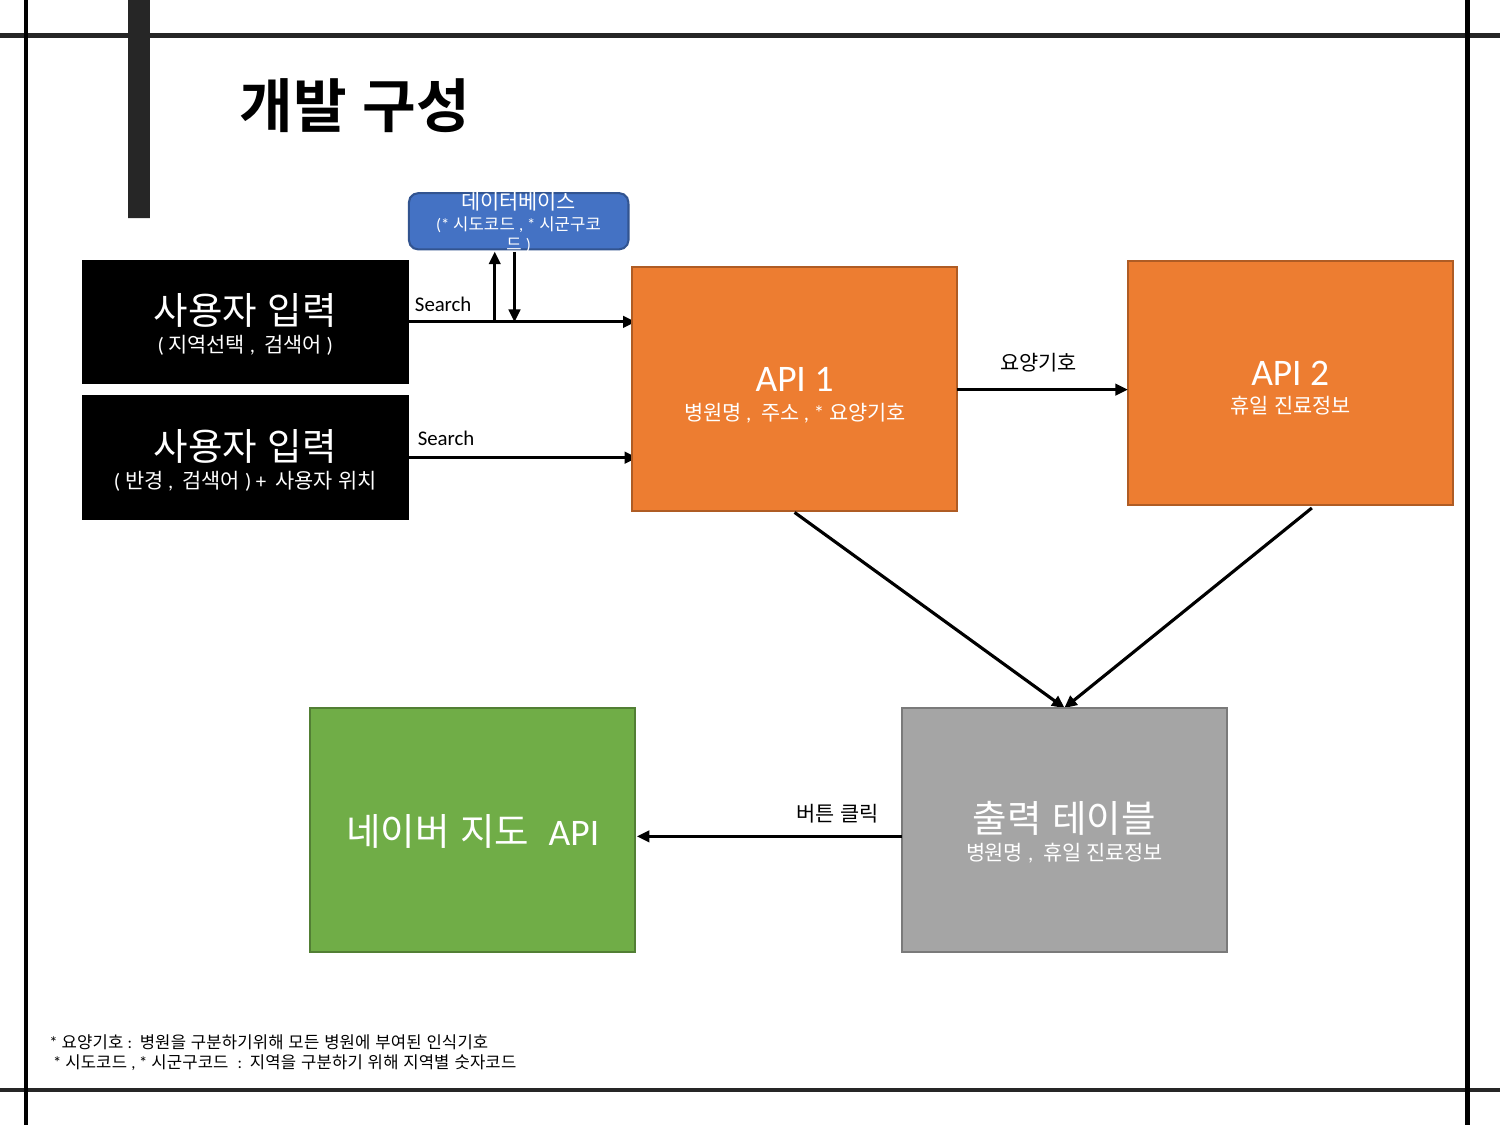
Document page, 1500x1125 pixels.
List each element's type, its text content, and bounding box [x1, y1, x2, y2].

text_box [1064, 507, 1312, 708]
text_box Search [403, 417, 491, 458]
text_box [127, 36, 151, 219]
text_box 데이터베이스 (*시도코드, *시군구코드) [407, 192, 630, 251]
text_box [127, 0, 151, 35]
text_box 사용자 입력 (지역선택, 검색어) [82, 260, 409, 384]
text_box 사용자 입력 (반경, 검색어) + 사용자 위치 [82, 395, 409, 520]
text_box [794, 512, 1064, 708]
text_box *요양기호: 병원을 구분하기위해 모든 병원에 부여된 인식기호 *시도코드, *시군구코드 : 지역을 구분하기 위해 지역별 숫자코드 [30, 1024, 532, 1079]
text_box 요양기호 [985, 342, 1113, 383]
text_box Search [400, 283, 488, 323]
text_box API 2 휴일 진료정보 [1127, 260, 1454, 506]
text_box 네이버 지도 API [309, 707, 636, 953]
text_box 버튼 클릭 [782, 792, 910, 833]
text_box API 1 병원명, 주소, *요양기호 [631, 266, 958, 512]
text_box 개발 구성 [225, 61, 486, 147]
text_box 출력 테이블 병원명, 휴일 진료정보 [901, 708, 1228, 953]
